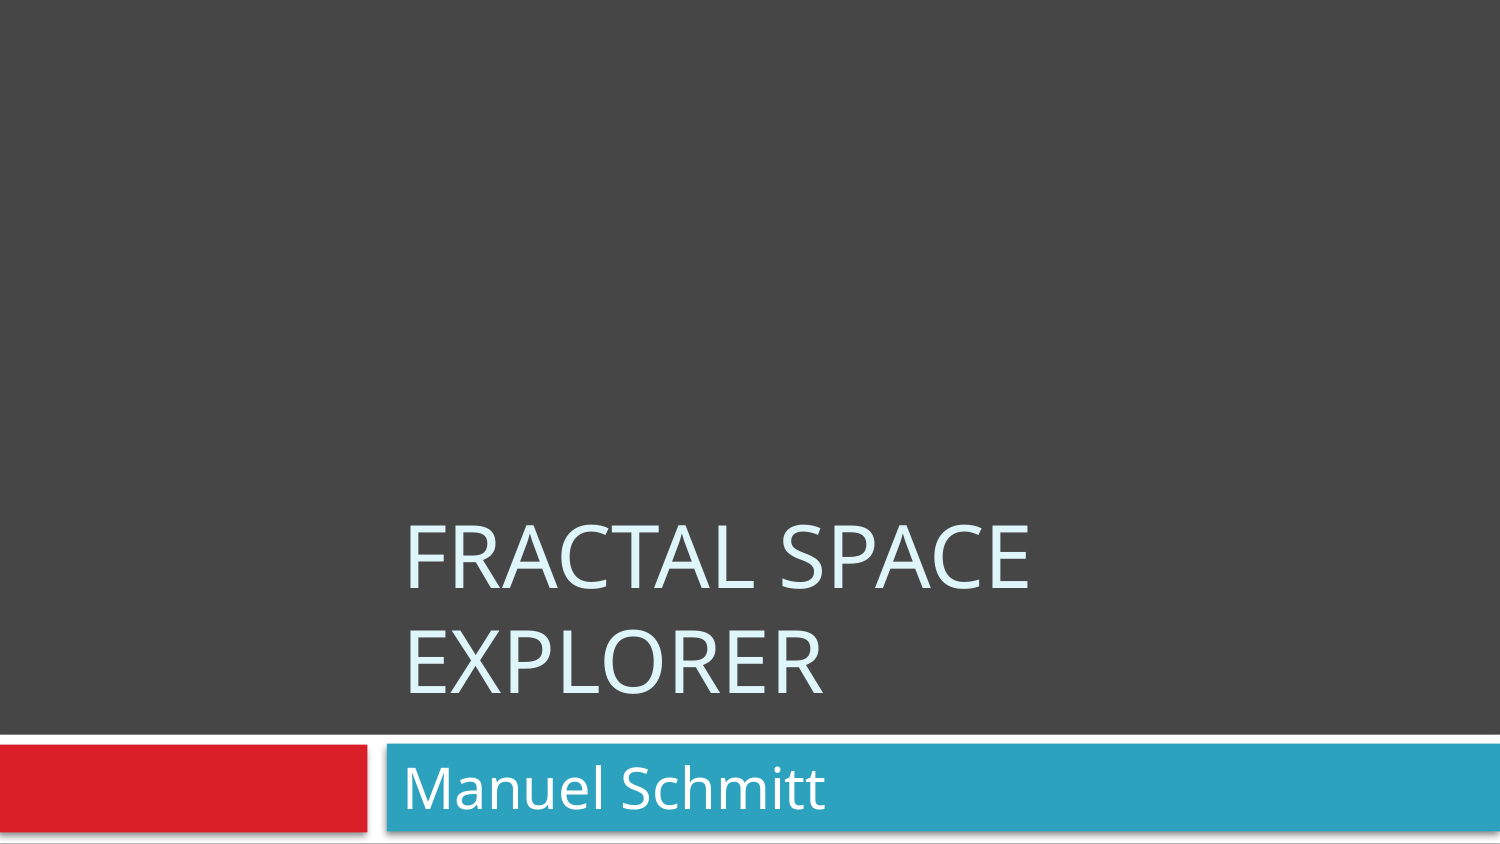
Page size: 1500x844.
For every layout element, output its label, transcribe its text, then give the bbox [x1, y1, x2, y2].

subtitle Manuel Schmitt [387, 744, 1457, 829]
title Fractal space explorer [387, 384, 1450, 719]
